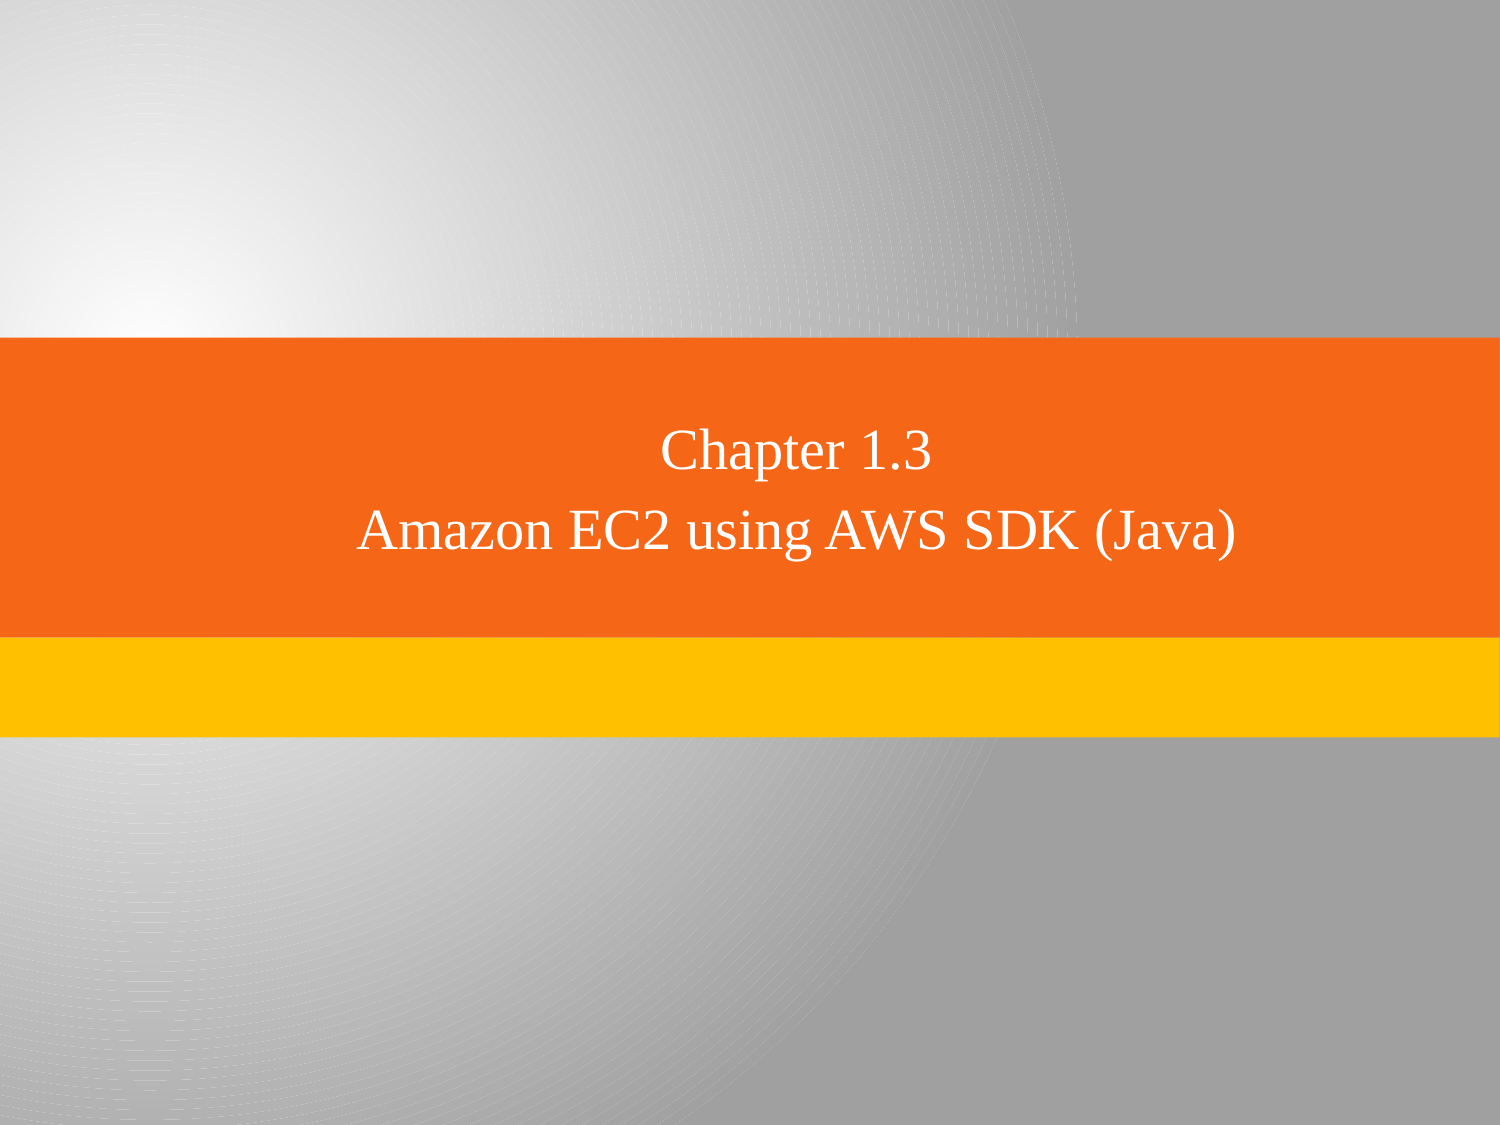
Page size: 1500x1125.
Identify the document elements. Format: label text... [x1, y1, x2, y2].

title Chapter 1.3 Amazon EC2 using AWS SDK (Java) [118, 324, 1475, 638]
